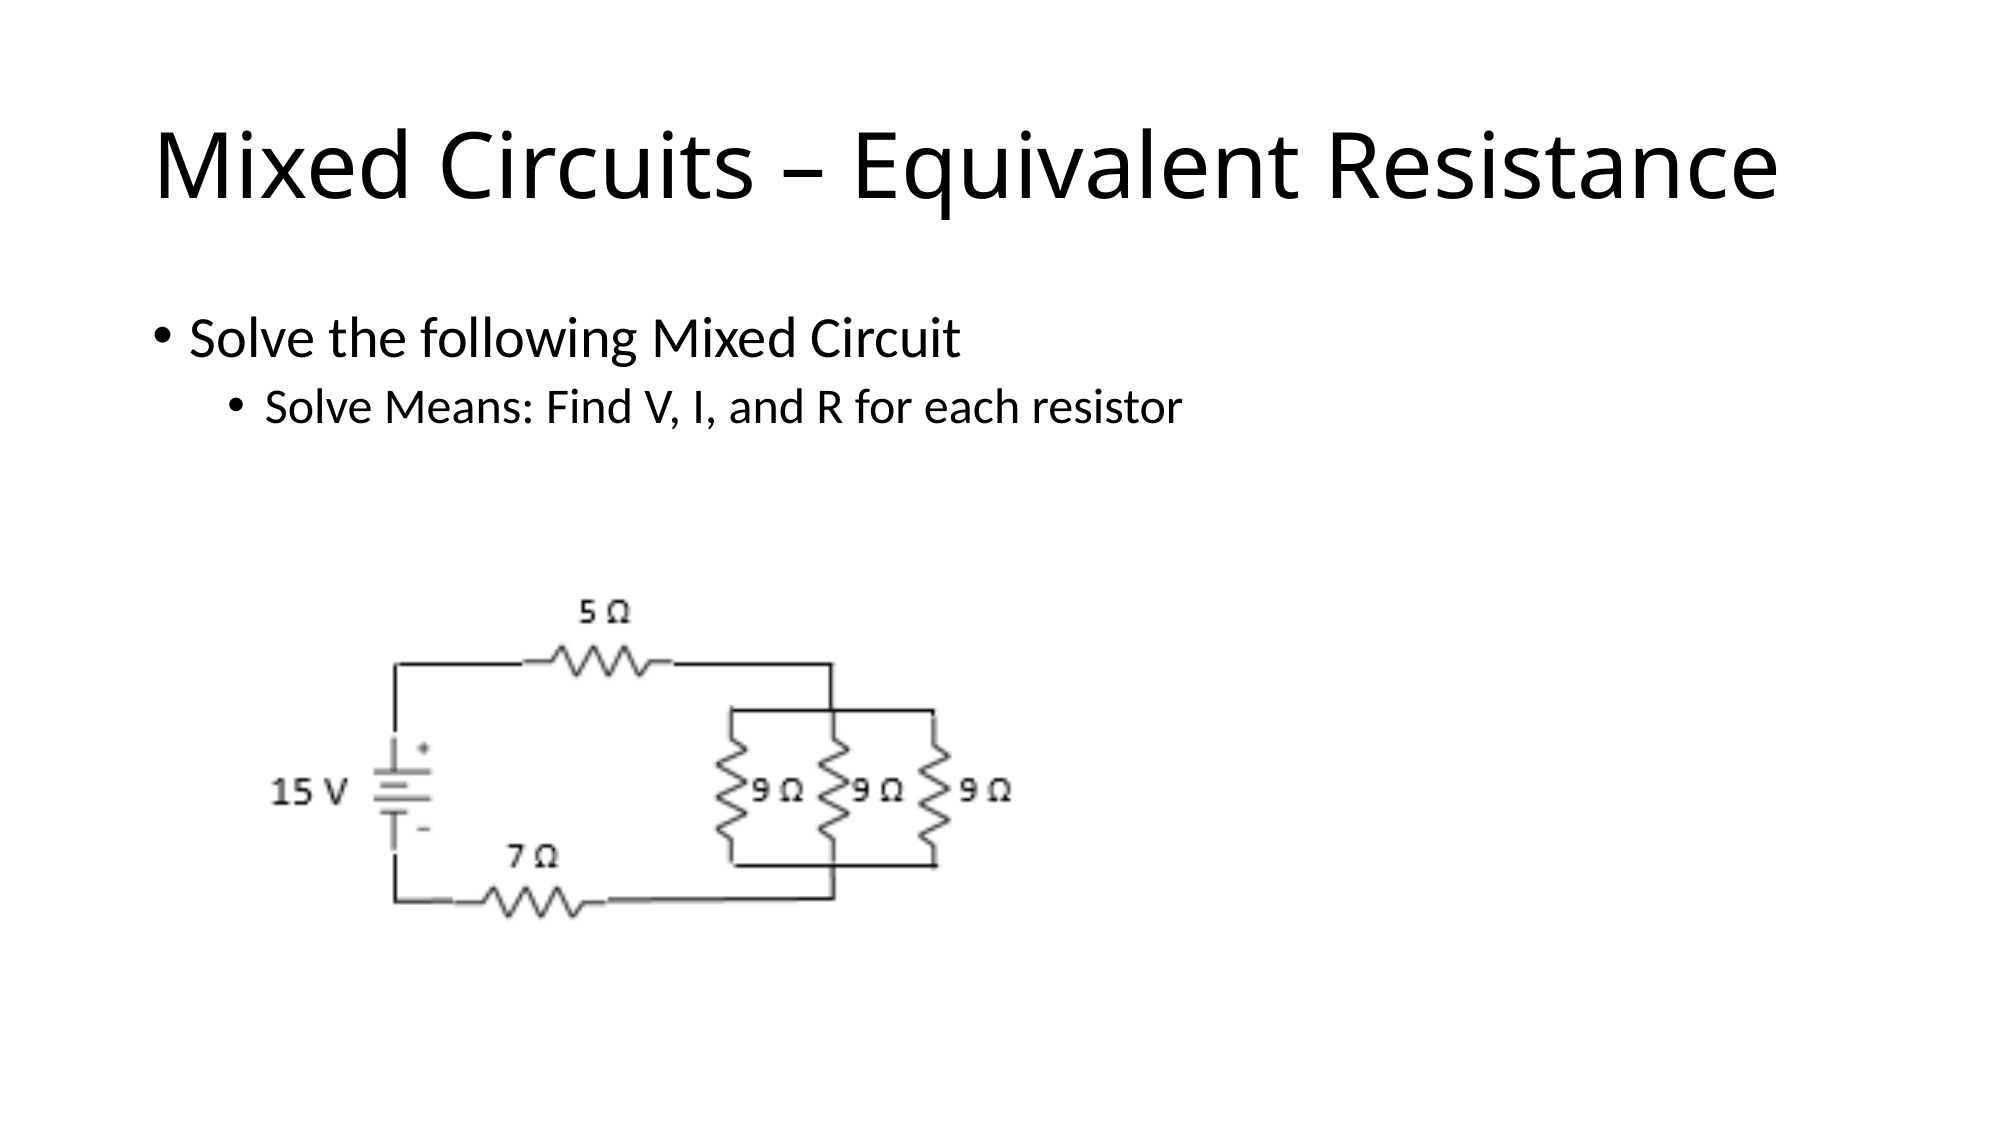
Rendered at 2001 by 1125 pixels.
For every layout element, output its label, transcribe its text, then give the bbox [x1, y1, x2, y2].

title Mixed Circuits – Equivalent Resistance [137, 59, 1863, 278]
list Solve the following Mixed Circuit Solve Means: Find V, I, and R for each resistor [137, 299, 1863, 1014]
picture [200, 558, 1061, 971]
